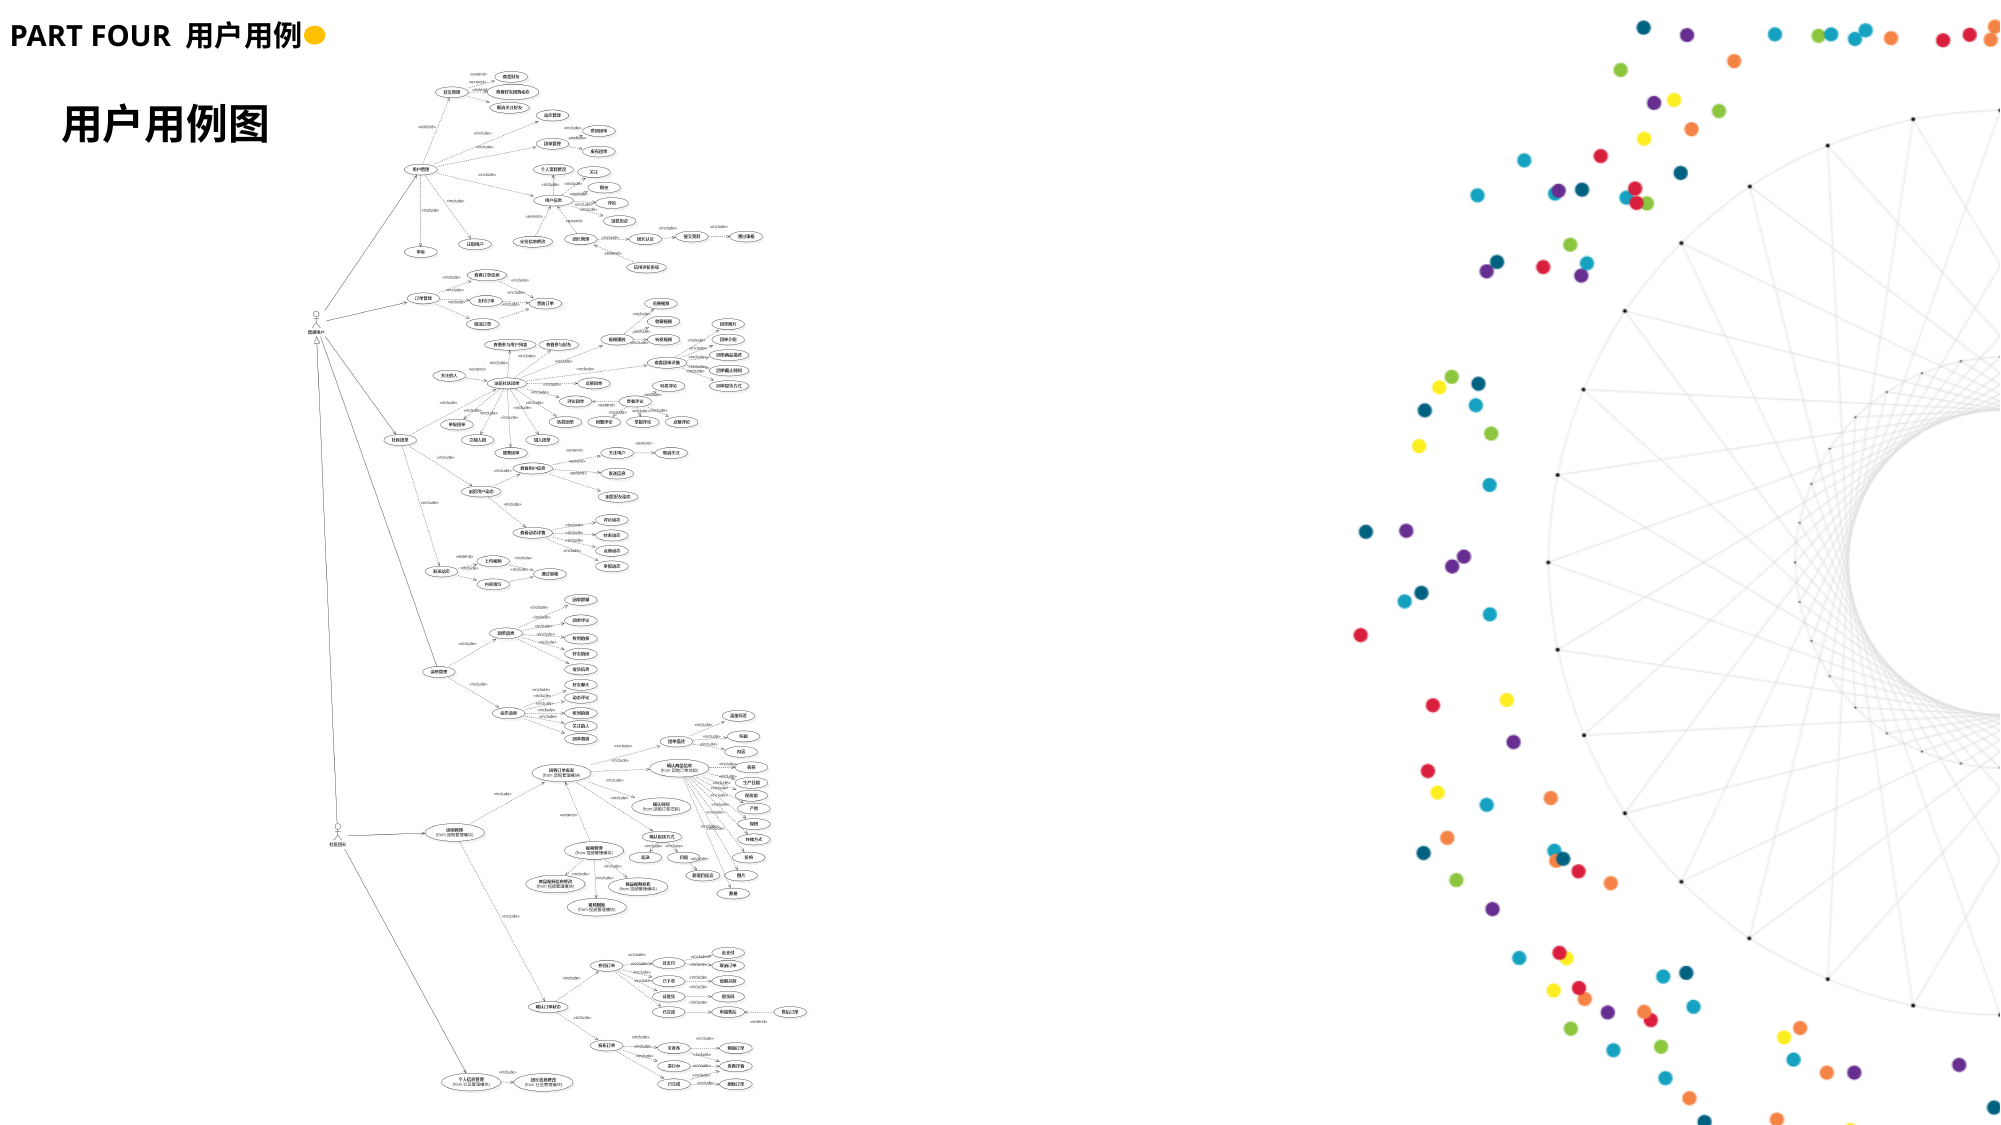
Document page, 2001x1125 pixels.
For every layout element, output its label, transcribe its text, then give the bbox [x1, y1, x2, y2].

text_box [302, 24, 327, 46]
text_box 用户用例图 [46, 90, 303, 155]
picture [1269, 0, 2000, 1125]
text_box PART FOUR 用户用例 [0, 9, 318, 60]
picture [303, 68, 819, 1104]
